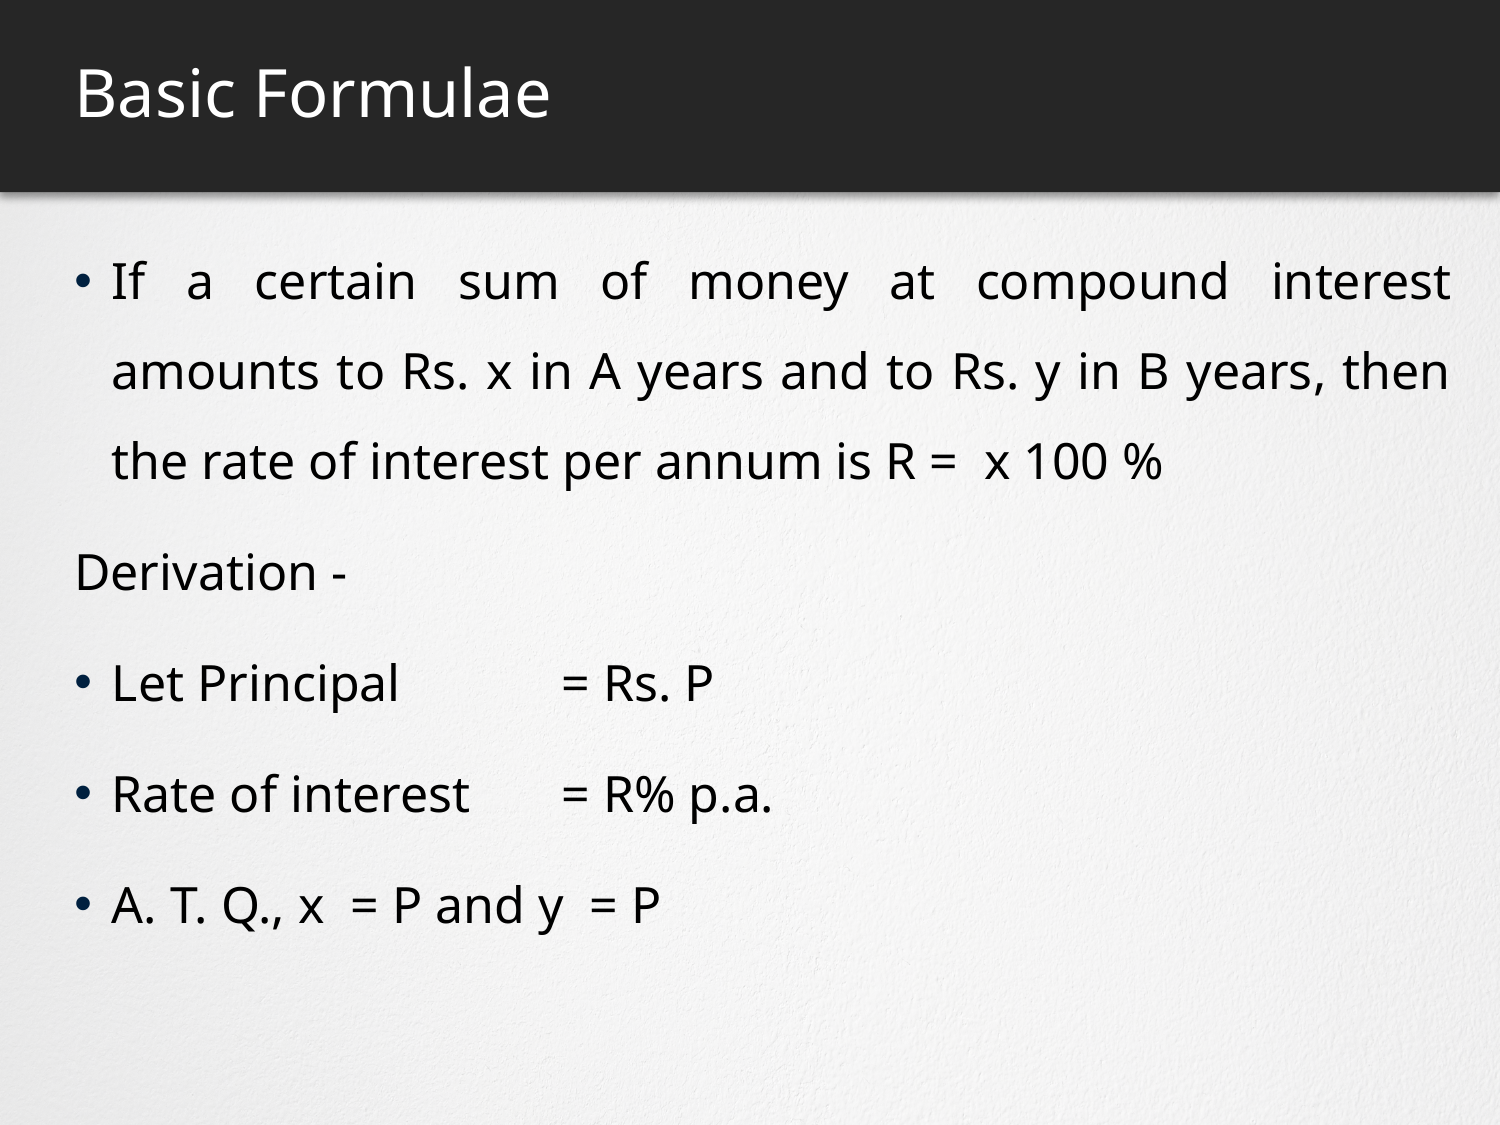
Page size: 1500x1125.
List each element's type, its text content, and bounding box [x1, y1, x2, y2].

title Basic Formulae [59, 0, 1500, 193]
